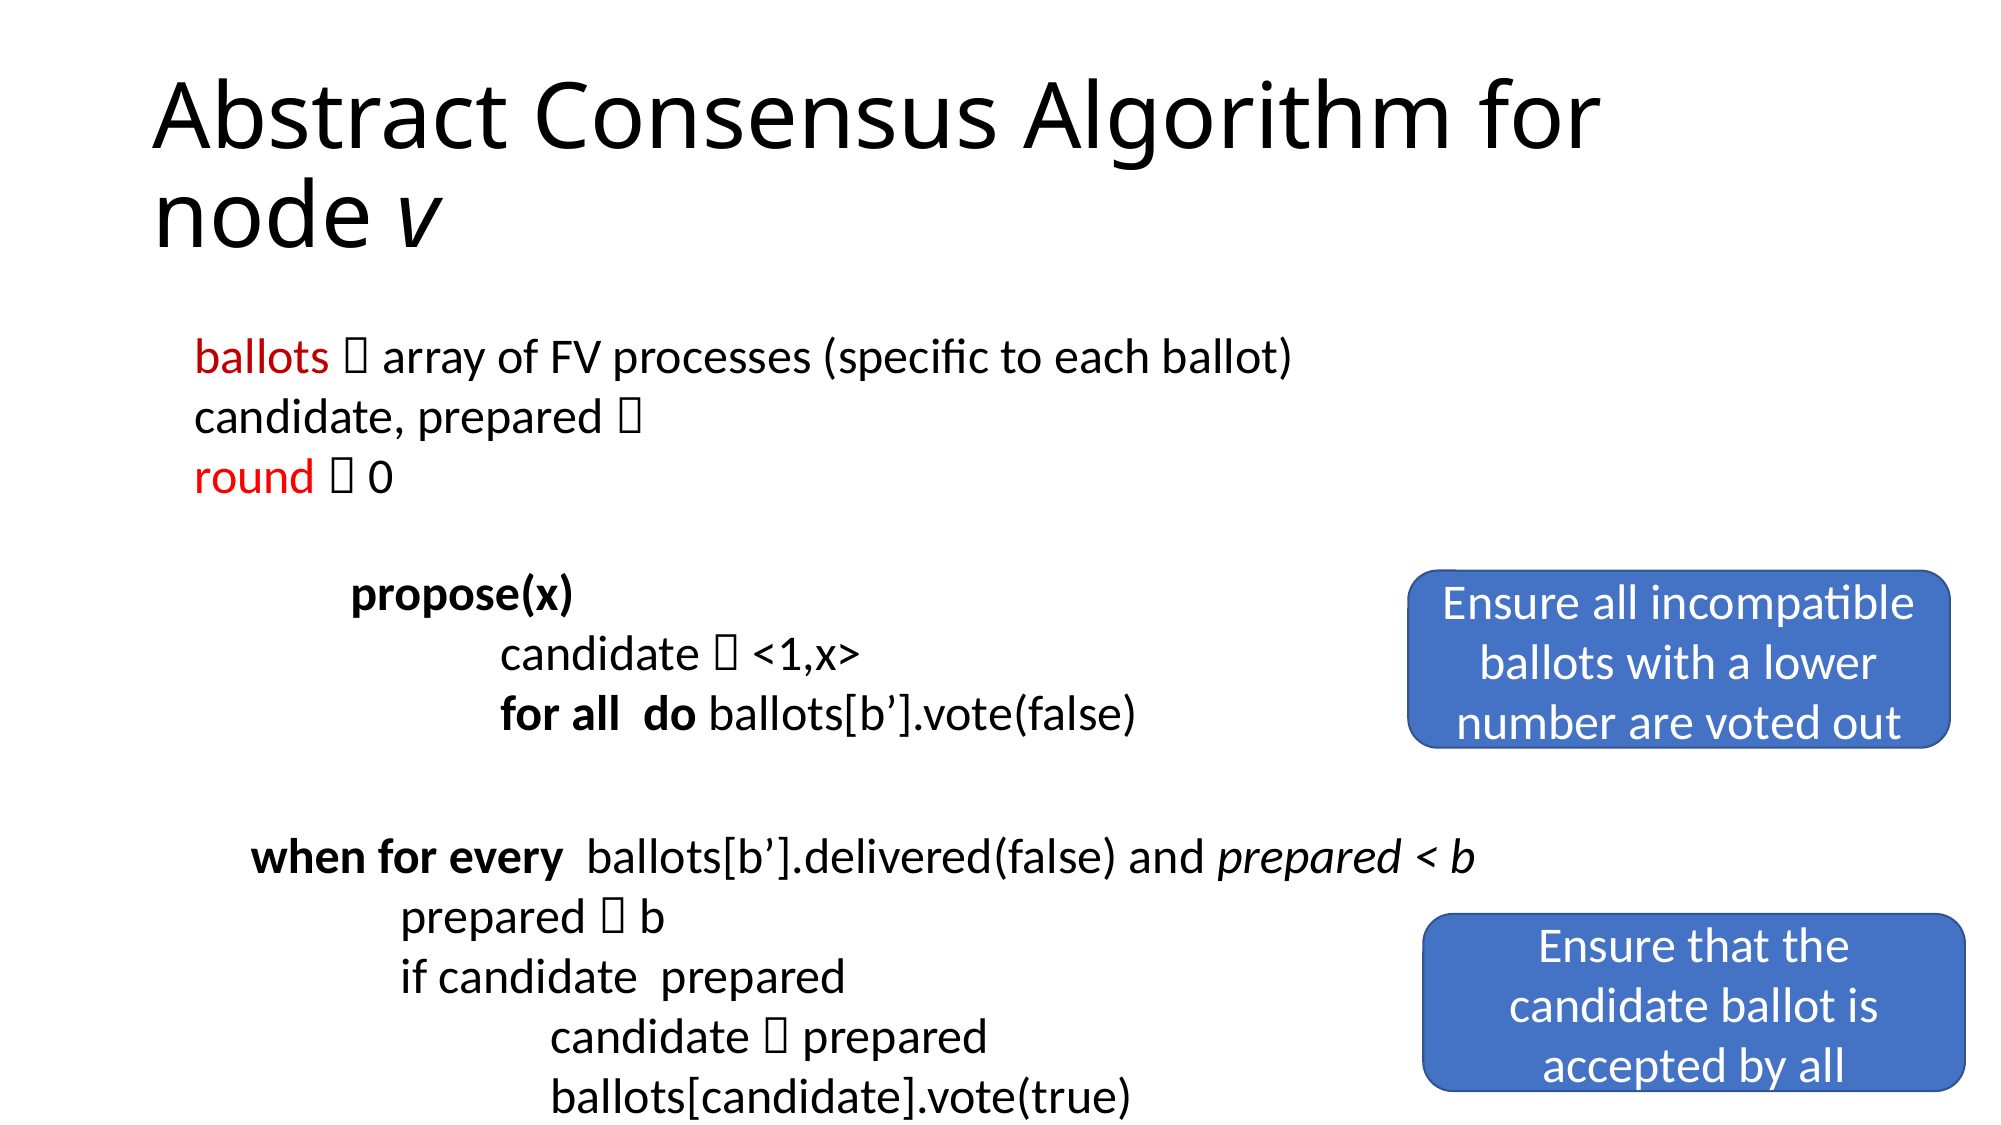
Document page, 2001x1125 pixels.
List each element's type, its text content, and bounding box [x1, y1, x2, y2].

slide_number 17 [1412, 1042, 1863, 1103]
text_box Ensure all incompatible ballots with a lower number are voted out [1407, 569, 1951, 749]
text_box Ensure that the candidate ballot is accepted by all [1422, 912, 1966, 1093]
title Abstract Consensus Algorithm for node v [137, 59, 1863, 278]
